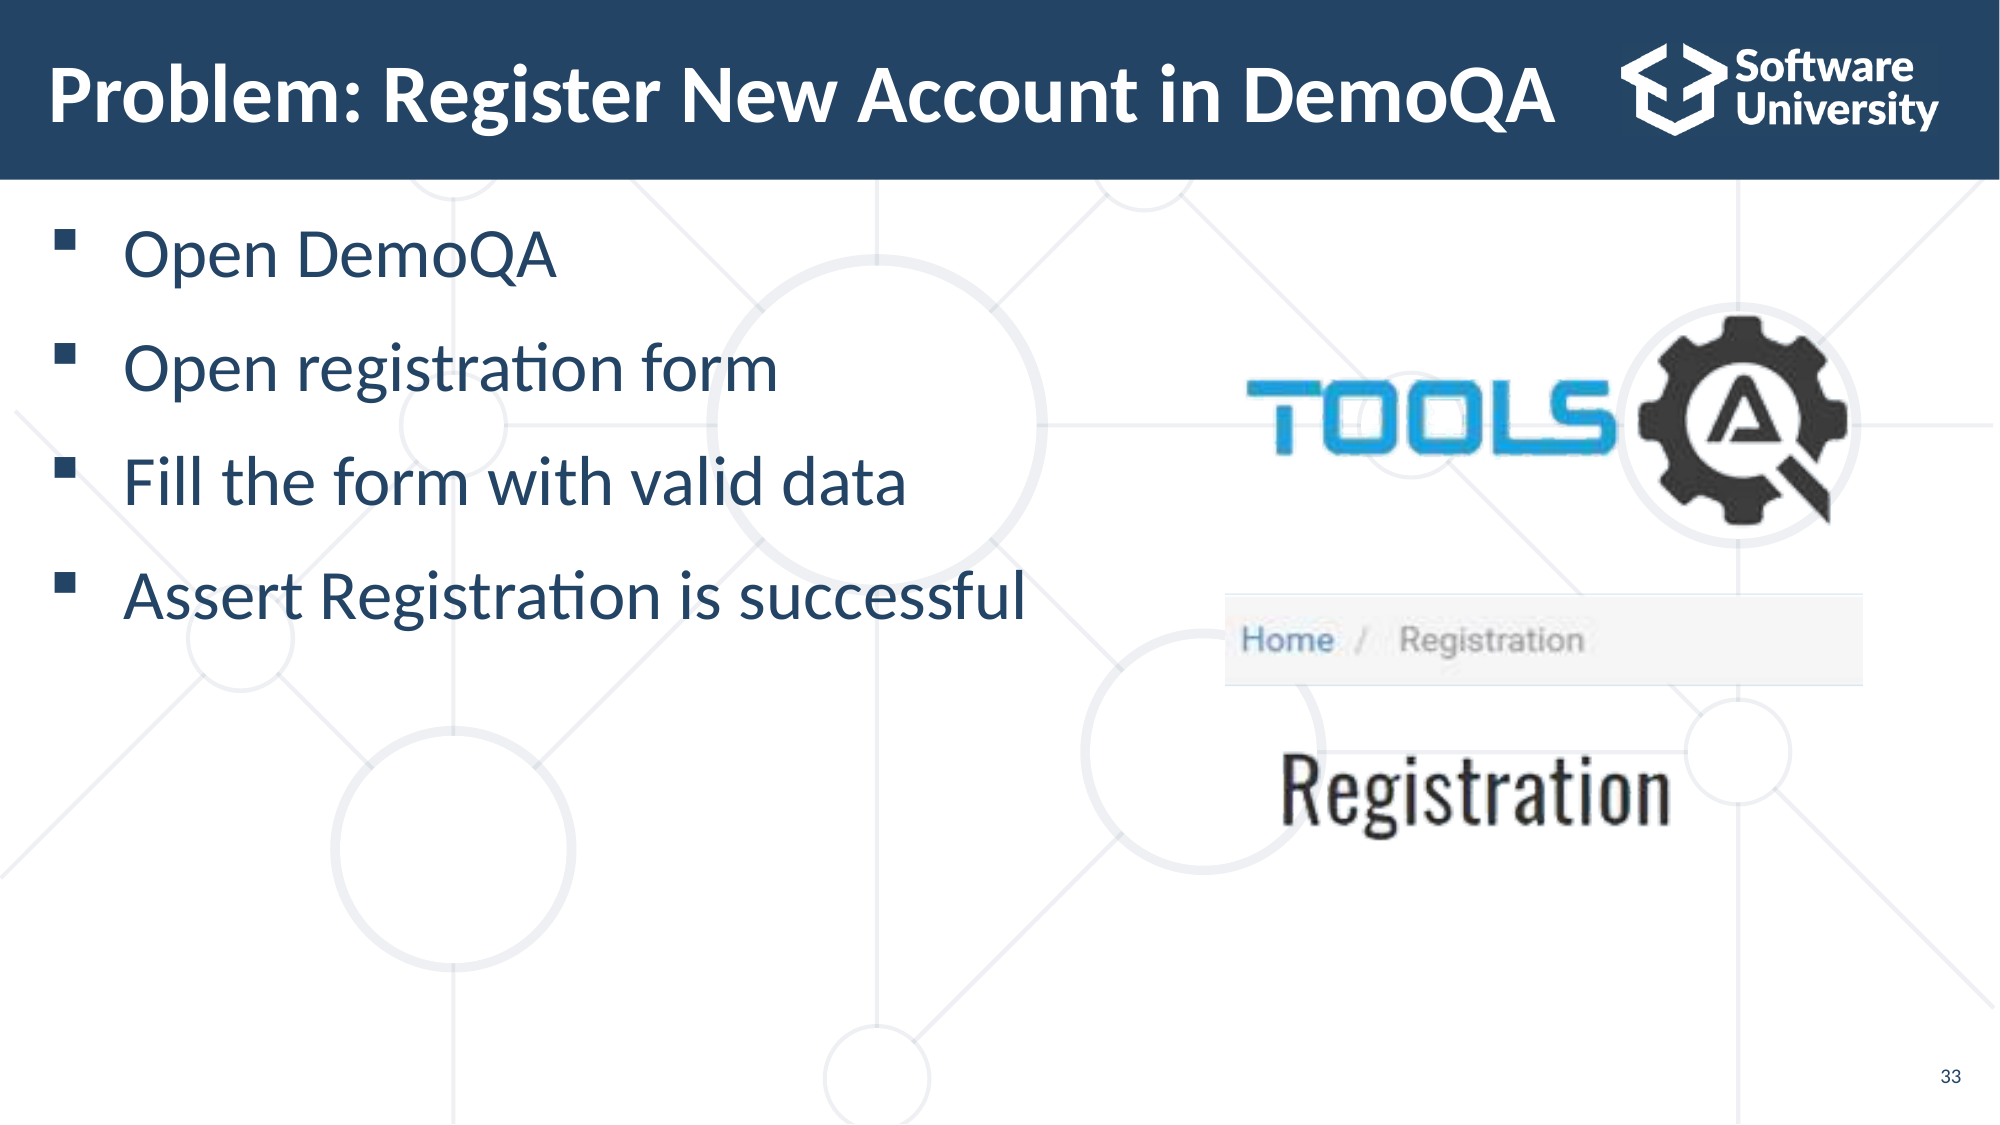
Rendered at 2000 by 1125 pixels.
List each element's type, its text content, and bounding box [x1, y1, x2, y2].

title Problem: Register New Account in DemoQA [31, 16, 1591, 162]
list Open DemoQA Open registration form Fill the form with valid data Assert Registration is successful [31, 196, 1970, 1050]
picture [1621, 43, 1939, 136]
picture [1225, 302, 1863, 888]
slide_number 33 [1896, 1049, 1968, 1101]
